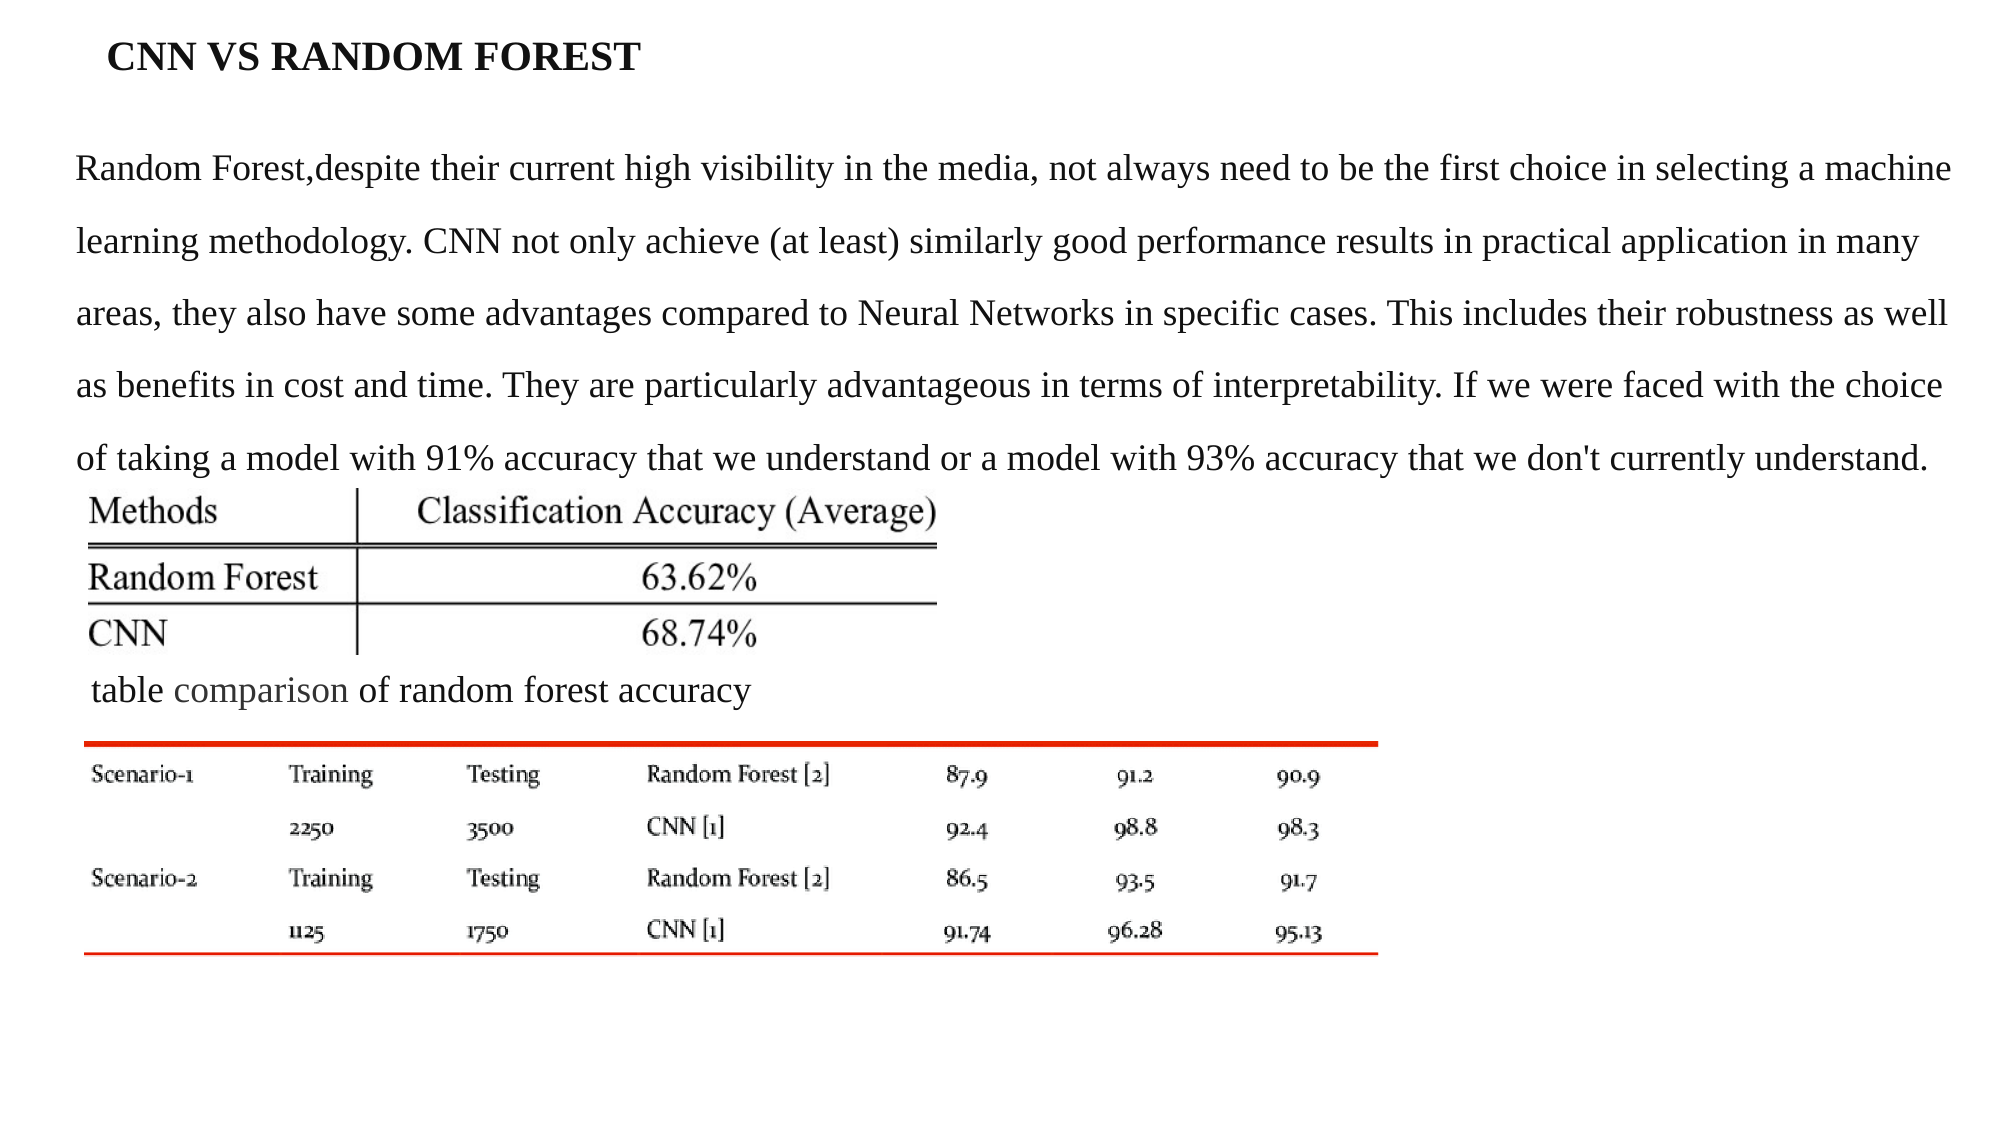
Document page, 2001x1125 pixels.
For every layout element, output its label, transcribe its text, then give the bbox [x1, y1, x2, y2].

text_box CNN VS RANDOM FOREST Random Forest,despite their current high visibility in the media, not always need to be the first choice in selecting a machine learning methodology. CNN not only achieve (at least) similarly good performance results in practical application in many areas, they also have some advantages compared to Neural Networks in specific cases. This includes their robustness as well as benefits in cost and time. They are particularly advantageous in terms of interpretability. If we were faced with the choice of taking a model with 91% accuracy that we understand or a model with 93% accuracy that we don't currently understand. [18, 18, 1987, 486]
picture [88, 488, 937, 655]
picture [83, 740, 1379, 981]
text_box table comparison of random forest accuracy [34, 654, 1034, 718]
